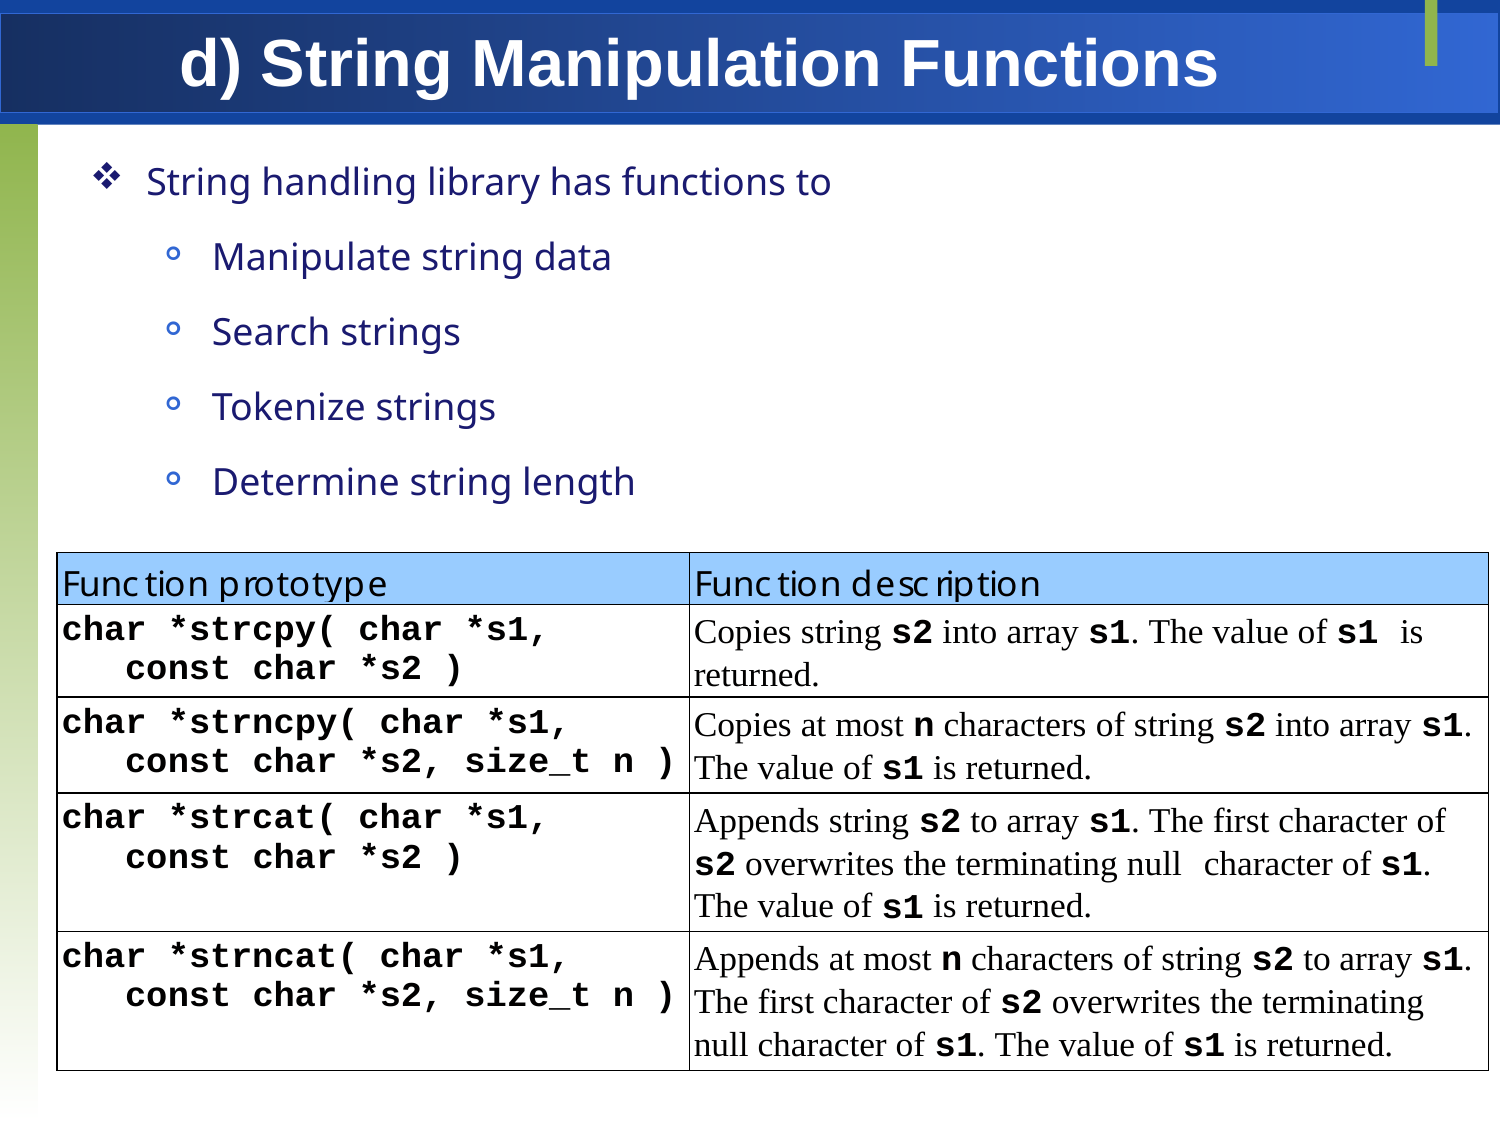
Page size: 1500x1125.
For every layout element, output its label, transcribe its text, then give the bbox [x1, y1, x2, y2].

list String handling library has functions to Manipulate string data Search strings Tokenize strings Determine string length [75, 128, 1425, 513]
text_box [45, 549, 1500, 1125]
title d) String Manipulation Functions [37, 12, 1363, 100]
